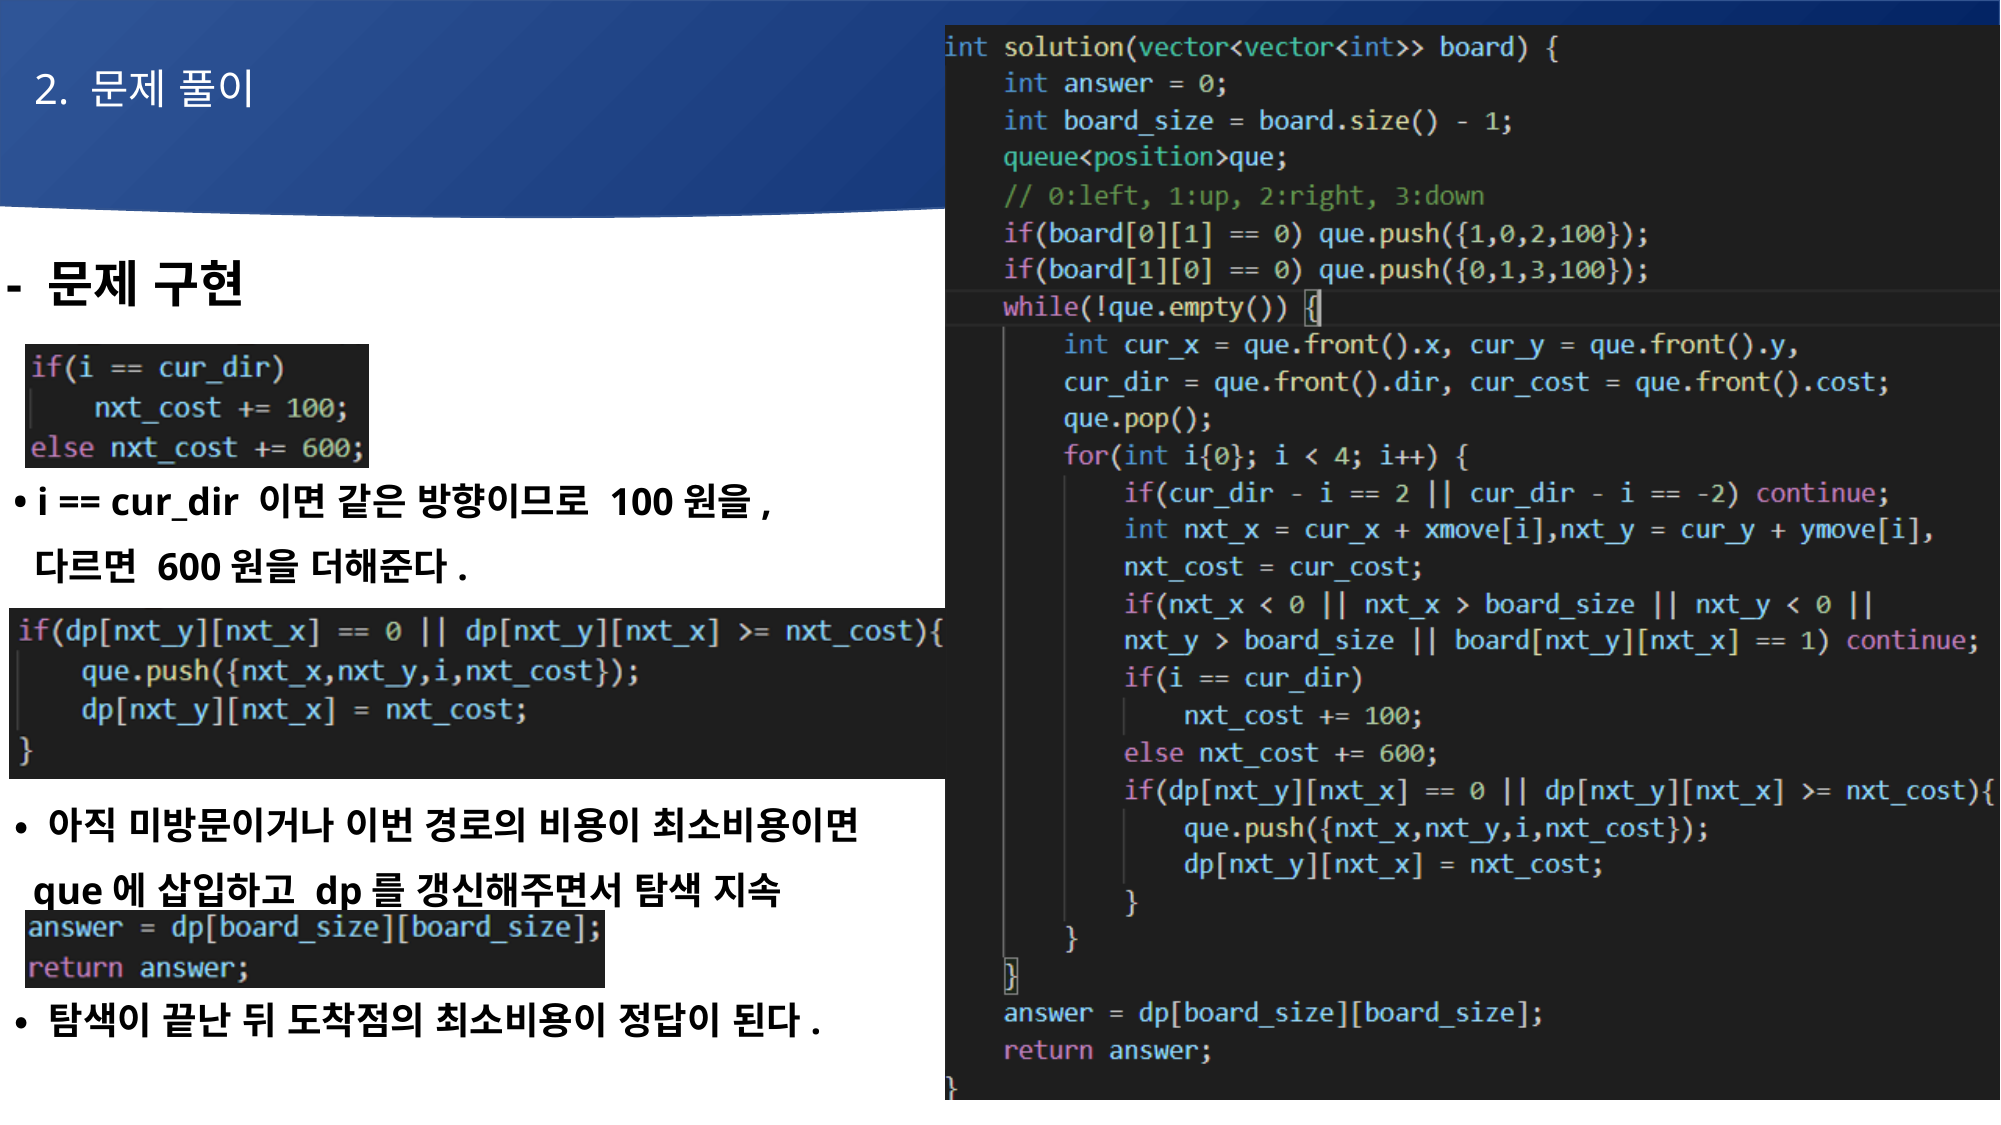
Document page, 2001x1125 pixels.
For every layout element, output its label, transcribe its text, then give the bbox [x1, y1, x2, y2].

picture [25, 910, 605, 988]
text_box - 문제 구현 • i == cur_dir 이면 같은 방향이므로 100원을, 다르면 600원을 더해준다. • 아직 미방문이거나 이번 경로의 비용이 최소비용이면 que에 삽입하고 dp를 갱신해주면서 탐색 지속 • 탐색이 끝난 뒤 도착점의 최소비용이 정답이 된다. [0, 241, 1043, 1114]
title 매주 1 과제 LV2 [0, 207, 945, 241]
text_box 2. 문제 풀이 [0, 0, 2000, 219]
picture [25, 344, 369, 468]
picture [9, 25, 2000, 1100]
